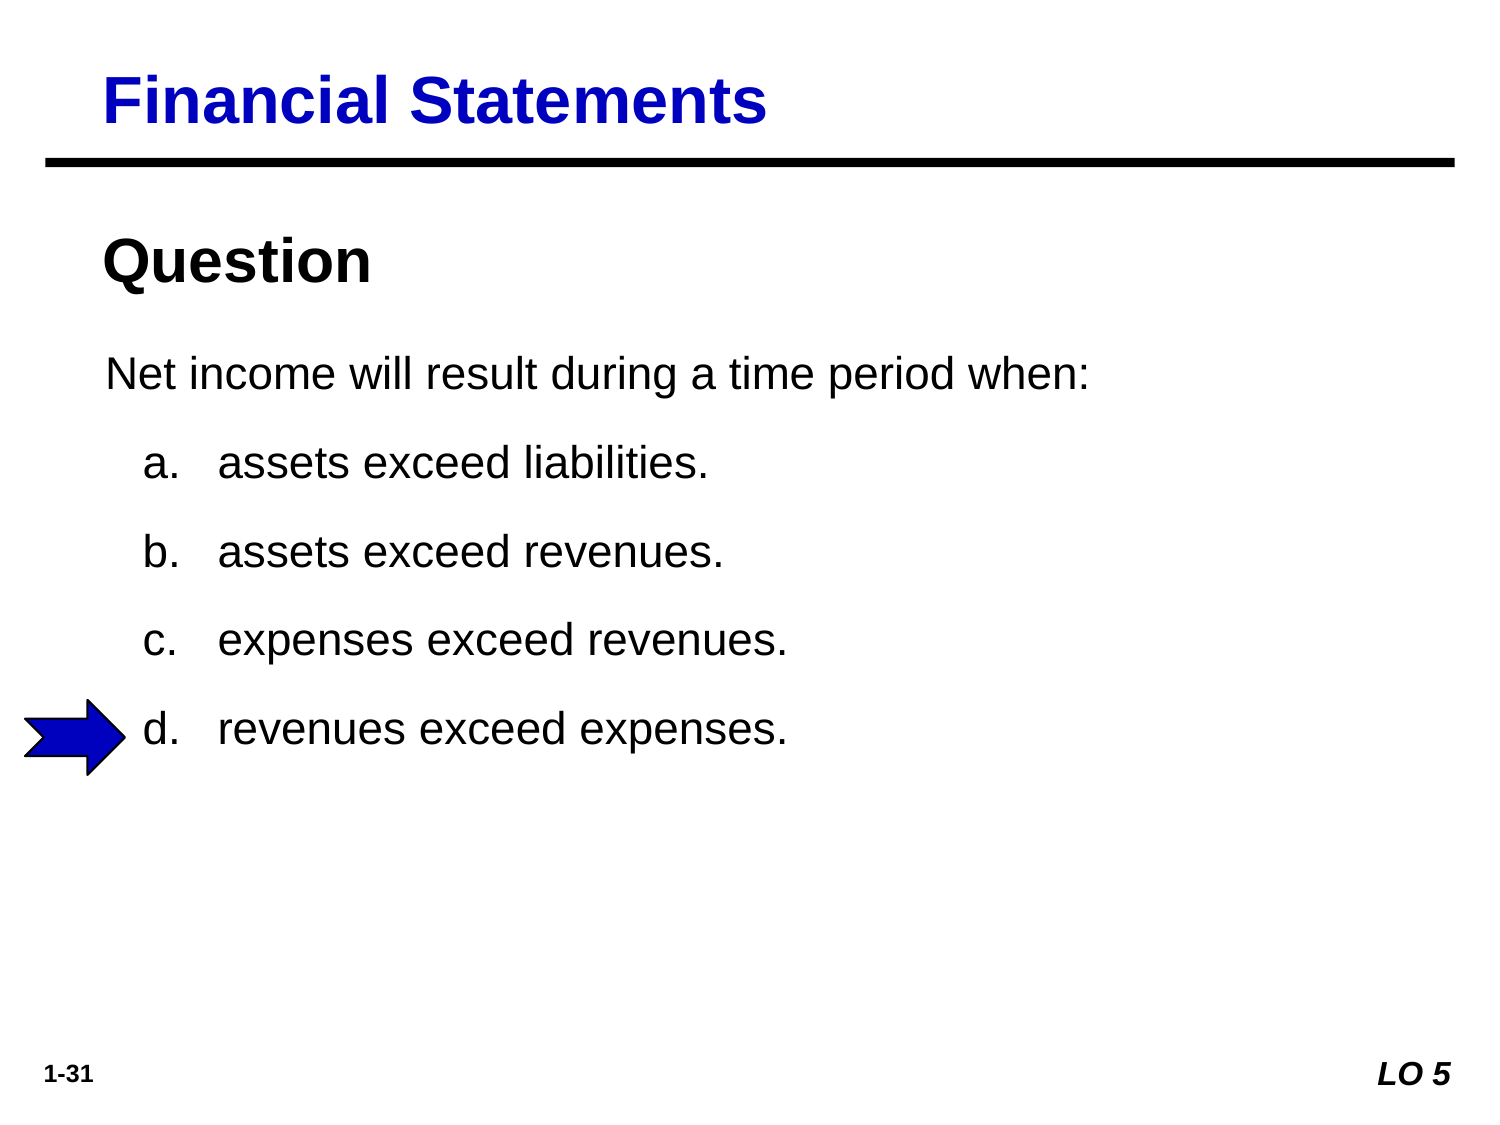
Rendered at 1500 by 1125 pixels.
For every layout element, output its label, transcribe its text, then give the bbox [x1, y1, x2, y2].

text_box LO 5 [1350, 1044, 1475, 1100]
text_box Question [87, 212, 963, 302]
text_box [24, 699, 125, 775]
text_box Net income will result during a time period when: assets exceed liabilities. assets exceed revenues. expenses exceed revenues. revenues exceed expenses. [75, 324, 1388, 763]
text_box Financial Statements [87, 50, 1413, 142]
